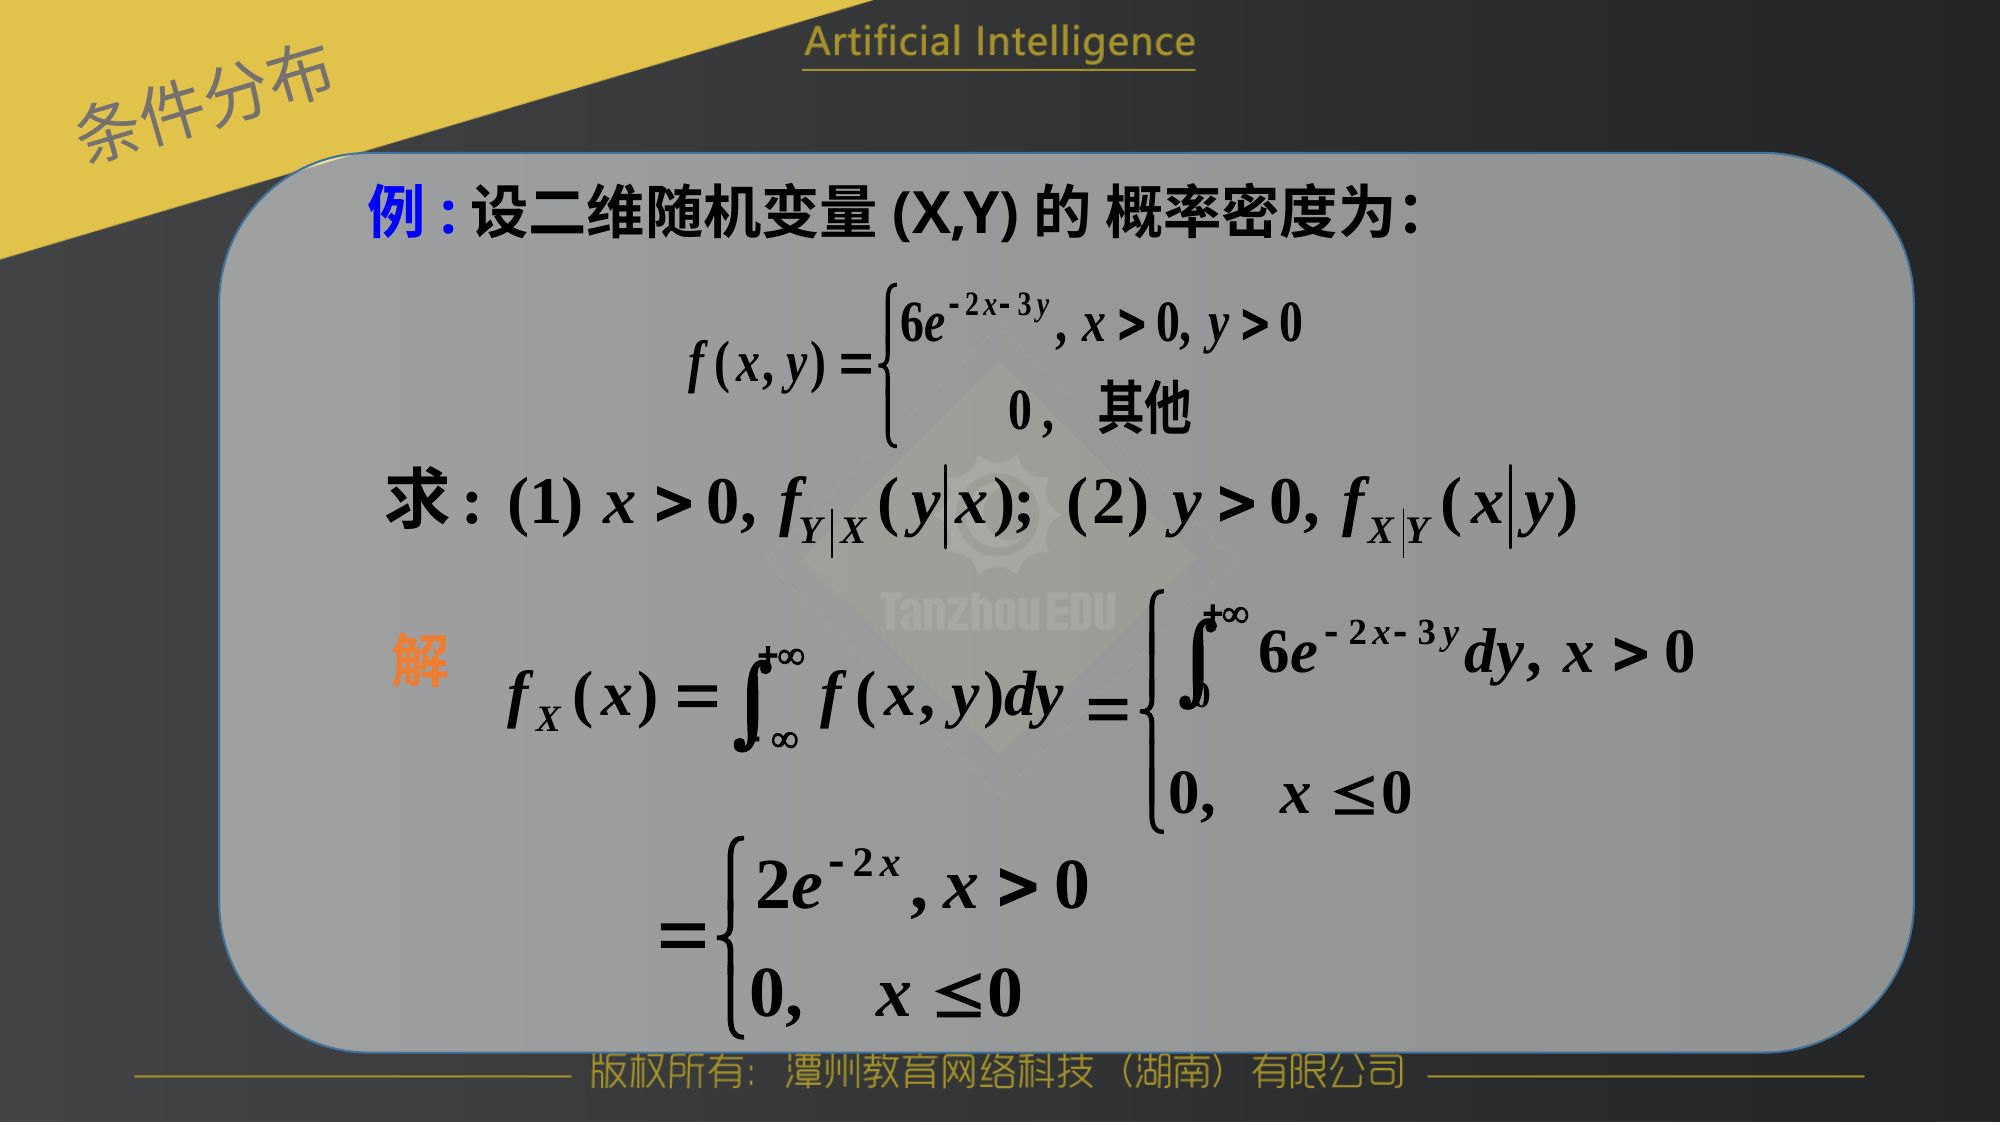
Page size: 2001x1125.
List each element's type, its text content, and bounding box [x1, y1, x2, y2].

picture [0, 0, 2000, 1122]
text_box [219, 152, 1914, 1053]
text_box 条件分布 [55, 15, 353, 187]
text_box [643, 824, 1105, 1053]
text_box 例:设二维随机变量(X,Y)的 概率密度为： [352, 167, 1641, 253]
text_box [485, 624, 1073, 763]
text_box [672, 273, 1310, 459]
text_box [1073, 575, 1709, 844]
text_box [376, 450, 1592, 574]
text_box 解 [376, 616, 1073, 702]
